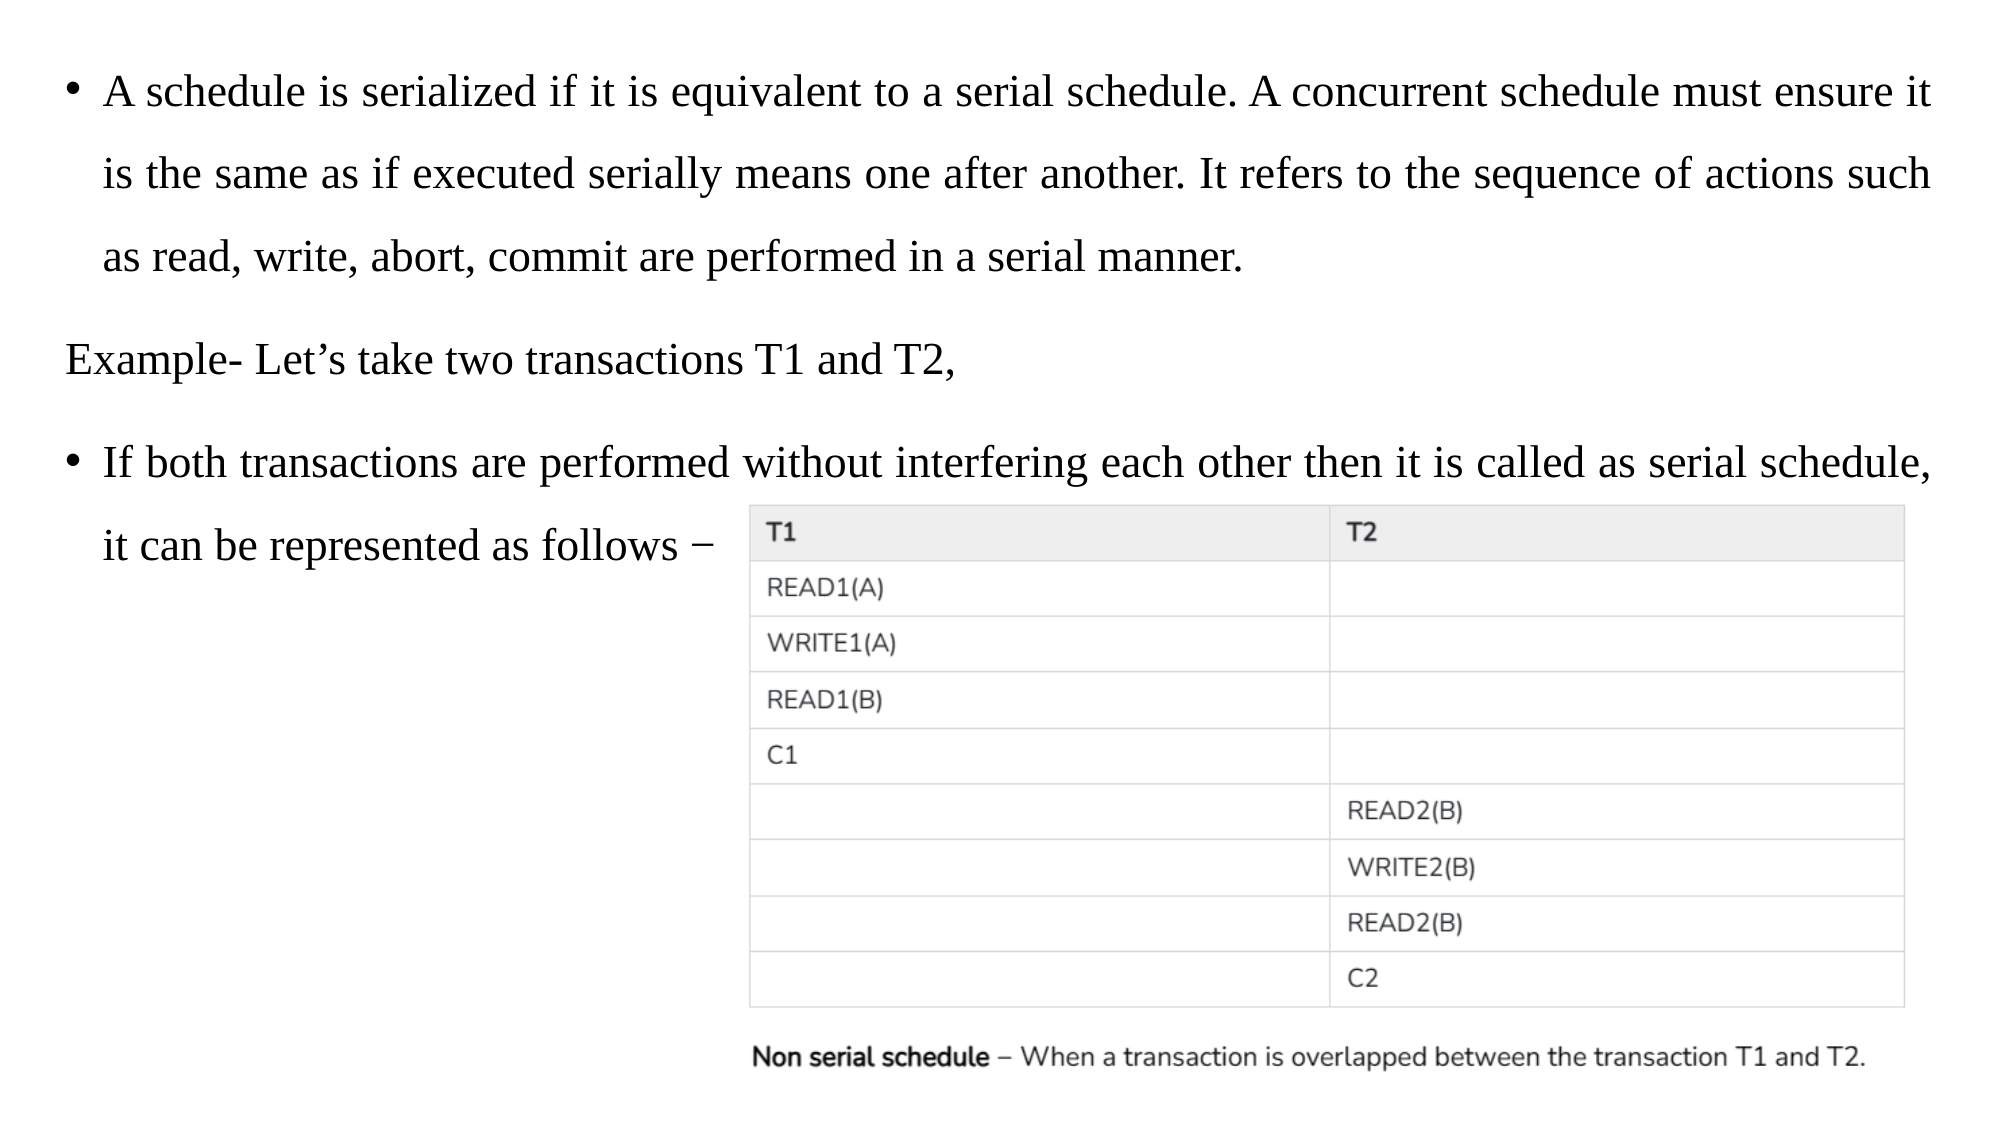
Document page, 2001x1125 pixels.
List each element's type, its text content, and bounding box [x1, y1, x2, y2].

list A schedule is serialized if it is equivalent to a serial schedule. A concurrent schedule must ensure it is the same as if executed serially means one after another. It refers to the sequence of actions such as read, write, abort, commit are performed in a serial manner. Example- Let’s take two transactions T1 and T2, If both transactions are performed without interfering each other then it is called as serial schedule, it can be represented as follows − [50, 25, 1949, 740]
picture [725, 491, 1908, 1084]
